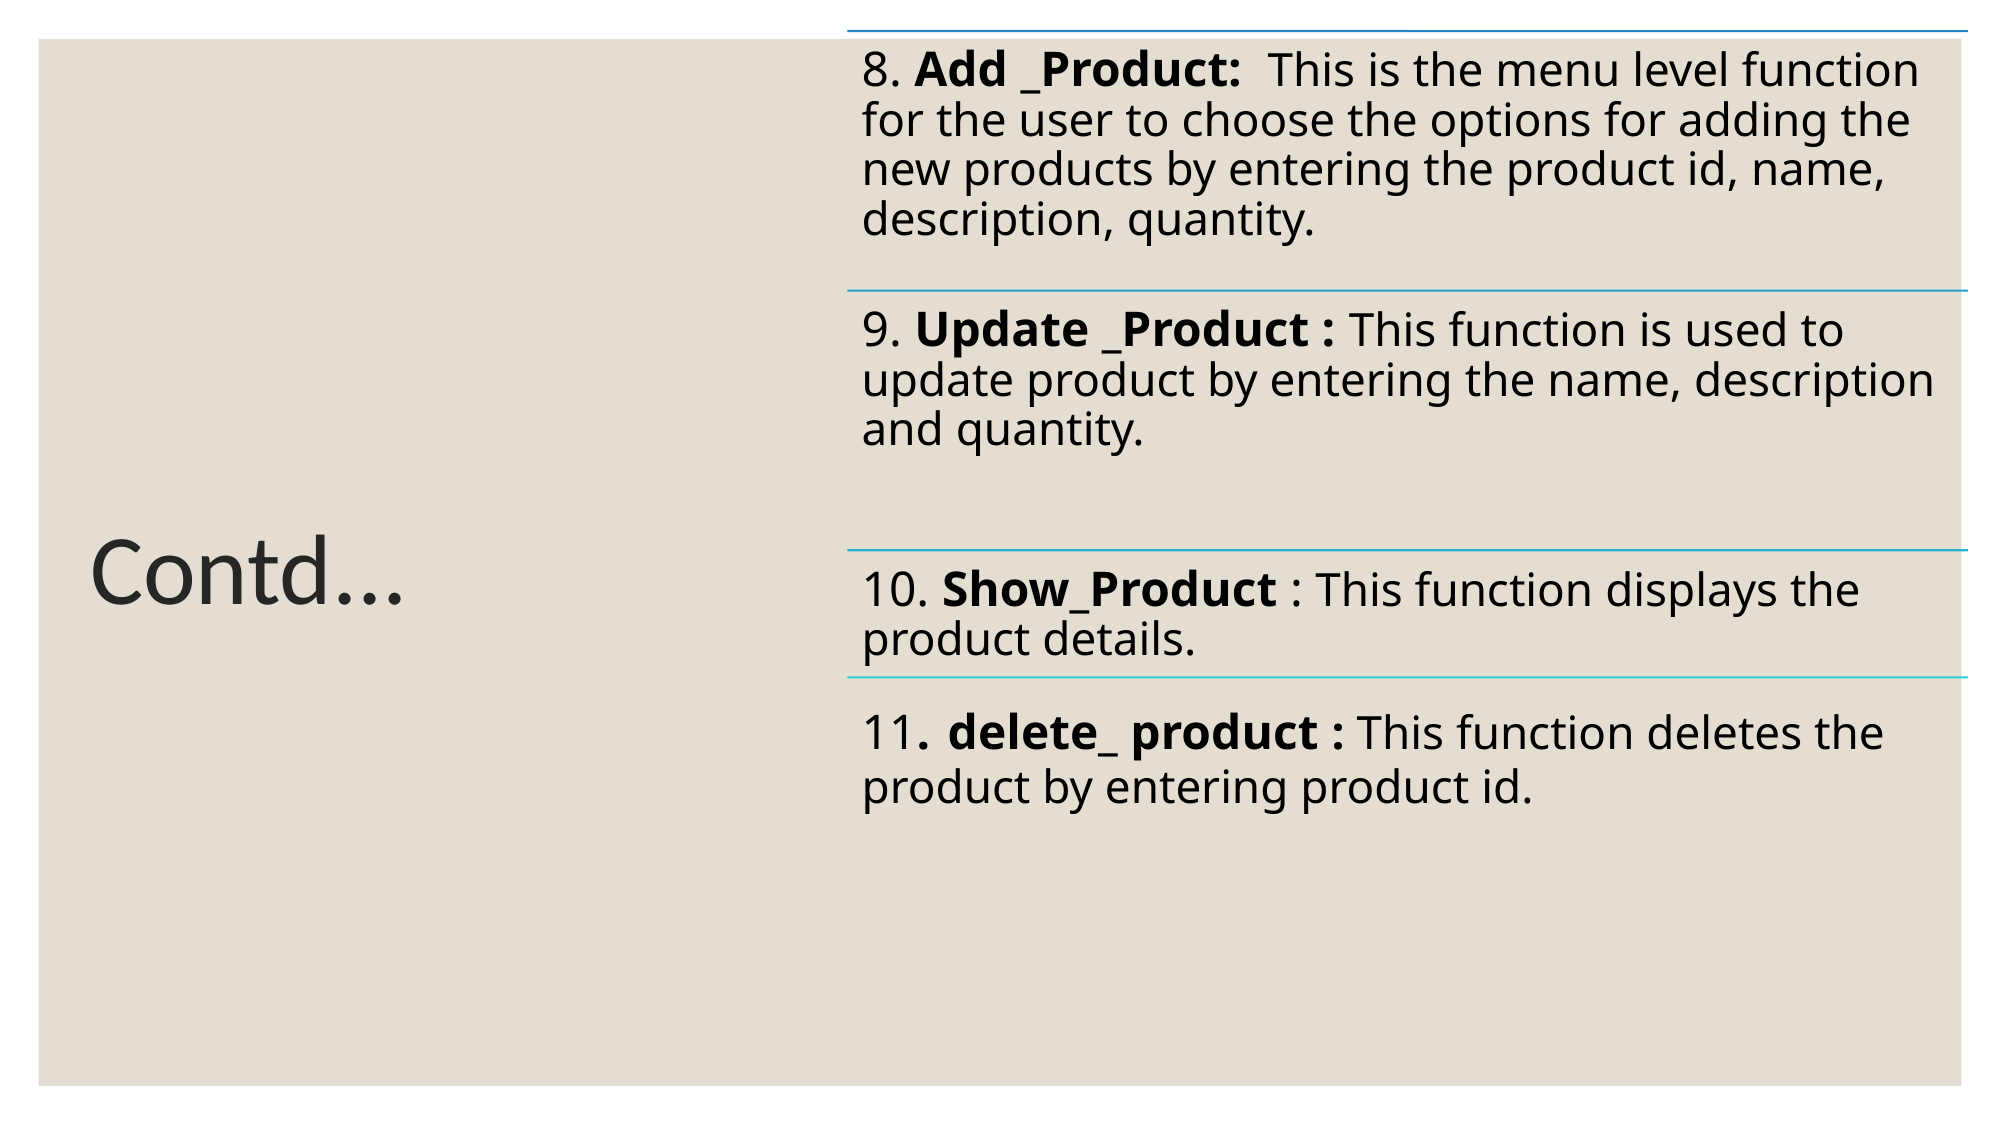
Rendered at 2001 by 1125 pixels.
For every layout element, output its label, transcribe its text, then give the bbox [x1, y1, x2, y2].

title Contd... [75, 118, 688, 1026]
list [847, 30, 1968, 938]
